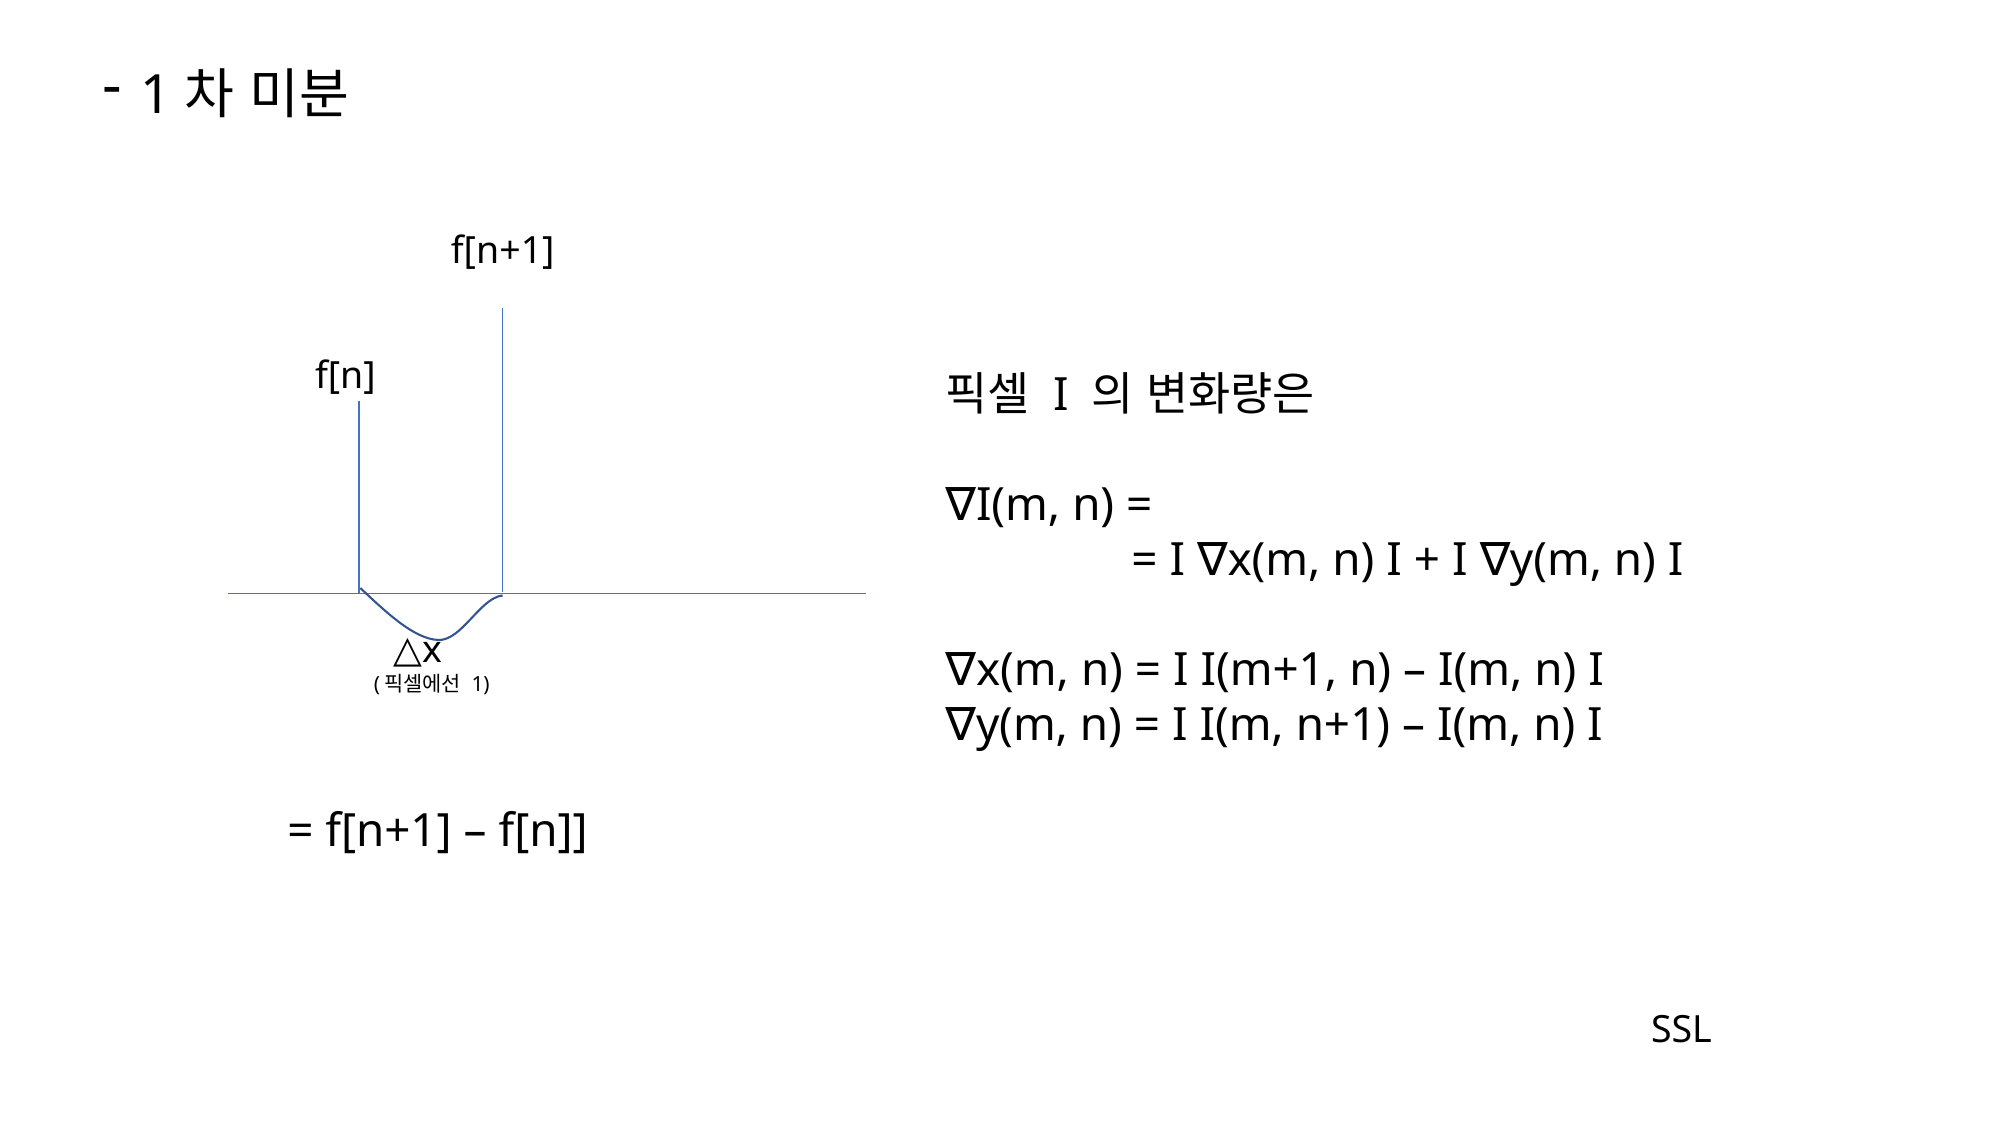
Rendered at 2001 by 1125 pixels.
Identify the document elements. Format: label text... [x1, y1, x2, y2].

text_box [227, 218, 866, 737]
list 1차 미분 [88, 59, 1813, 143]
